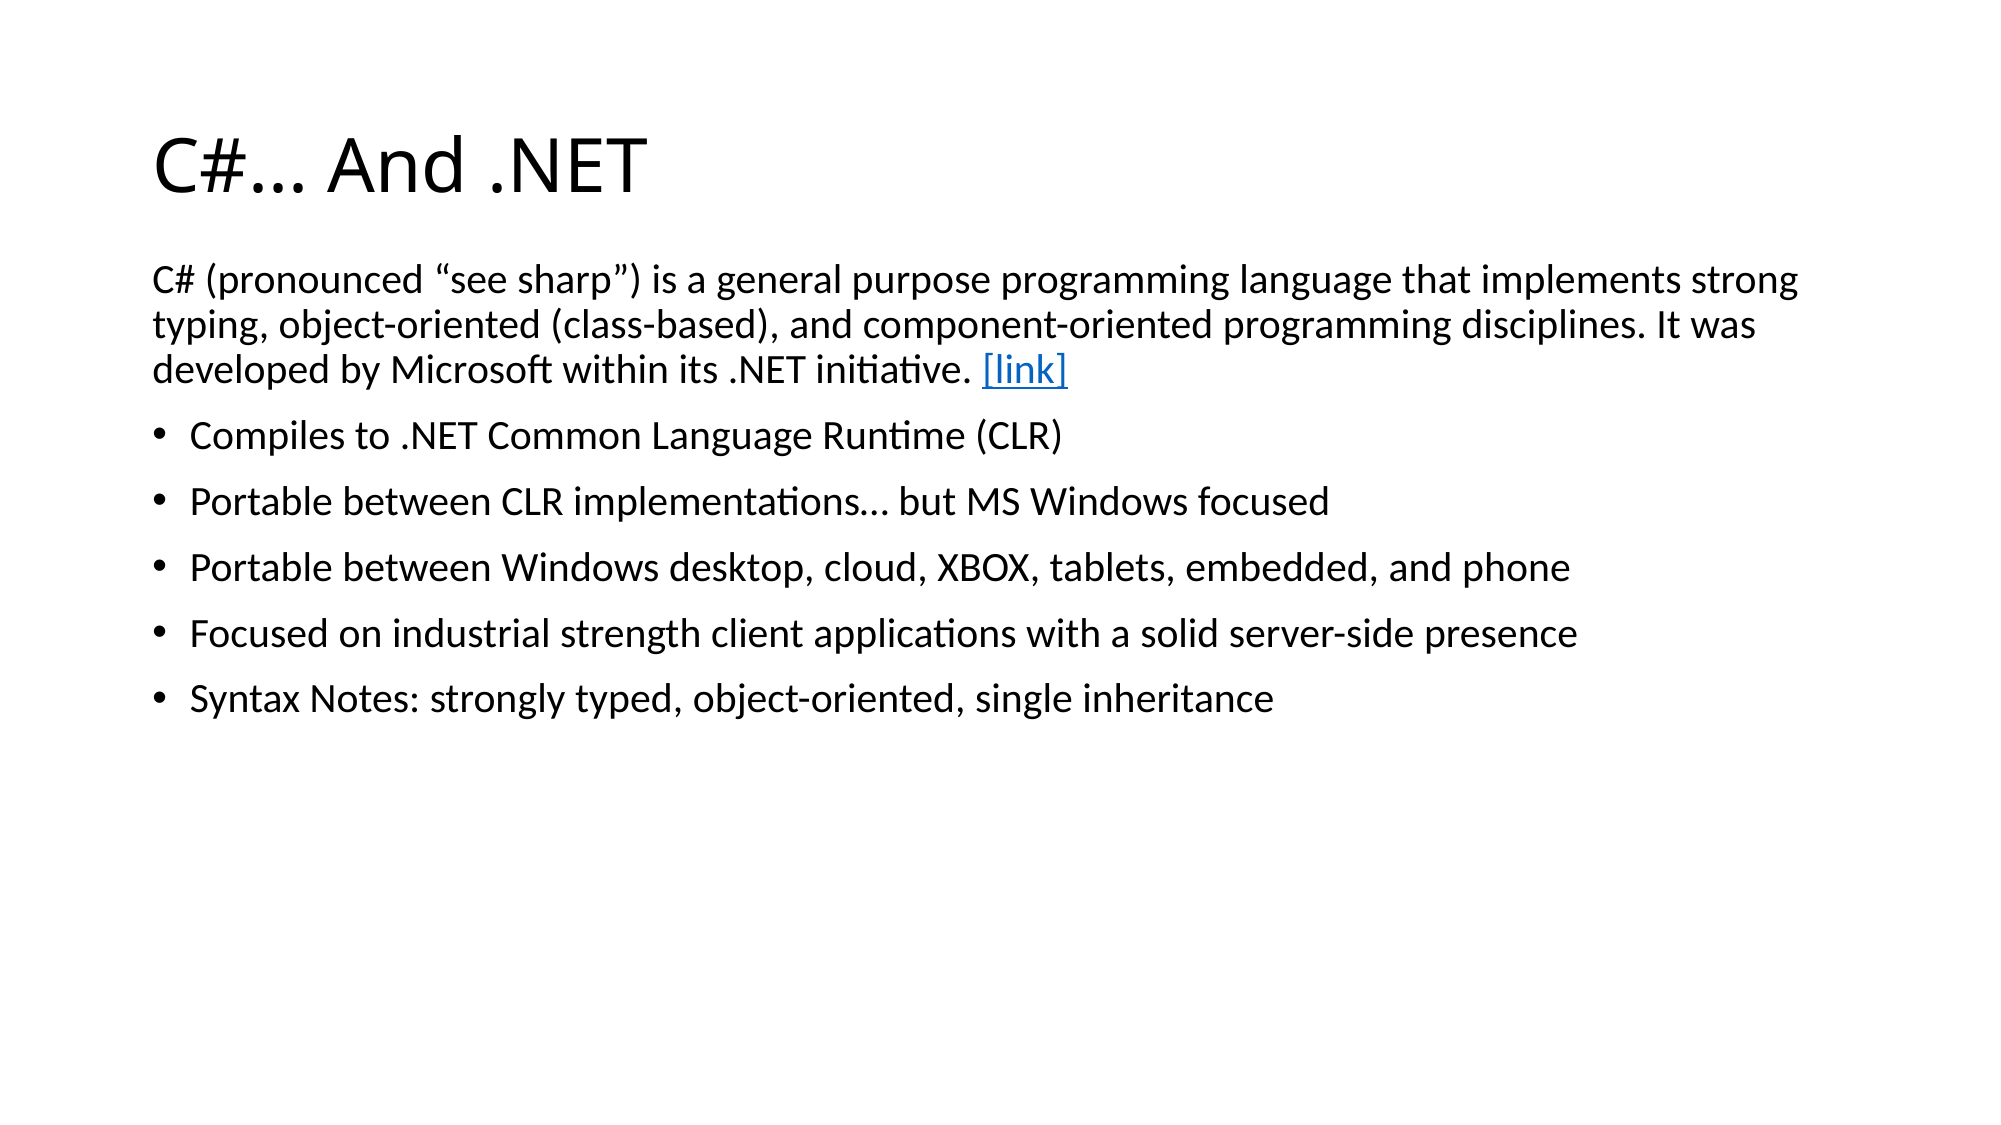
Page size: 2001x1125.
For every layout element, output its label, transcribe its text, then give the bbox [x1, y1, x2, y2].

list C# (pronounced “see sharp”) is a general purpose programming language that implements strong typing, object-oriented (class-based), and component-oriented programming disciplines. It was developed by Microsoft within its .NET initiative. [link] Compiles to .NET Common Language Runtime (CLR) Portable between CLR implementations… but MS Windows focused Portable between Windows desktop, cloud, XBOX, tablets, embedded, and phone Focused on industrial strength client applications with a solid server-side presence Syntax Notes: strongly typed, object-oriented, single inheritance [137, 250, 1863, 1014]
title C#... And .NET [137, 59, 1863, 250]
